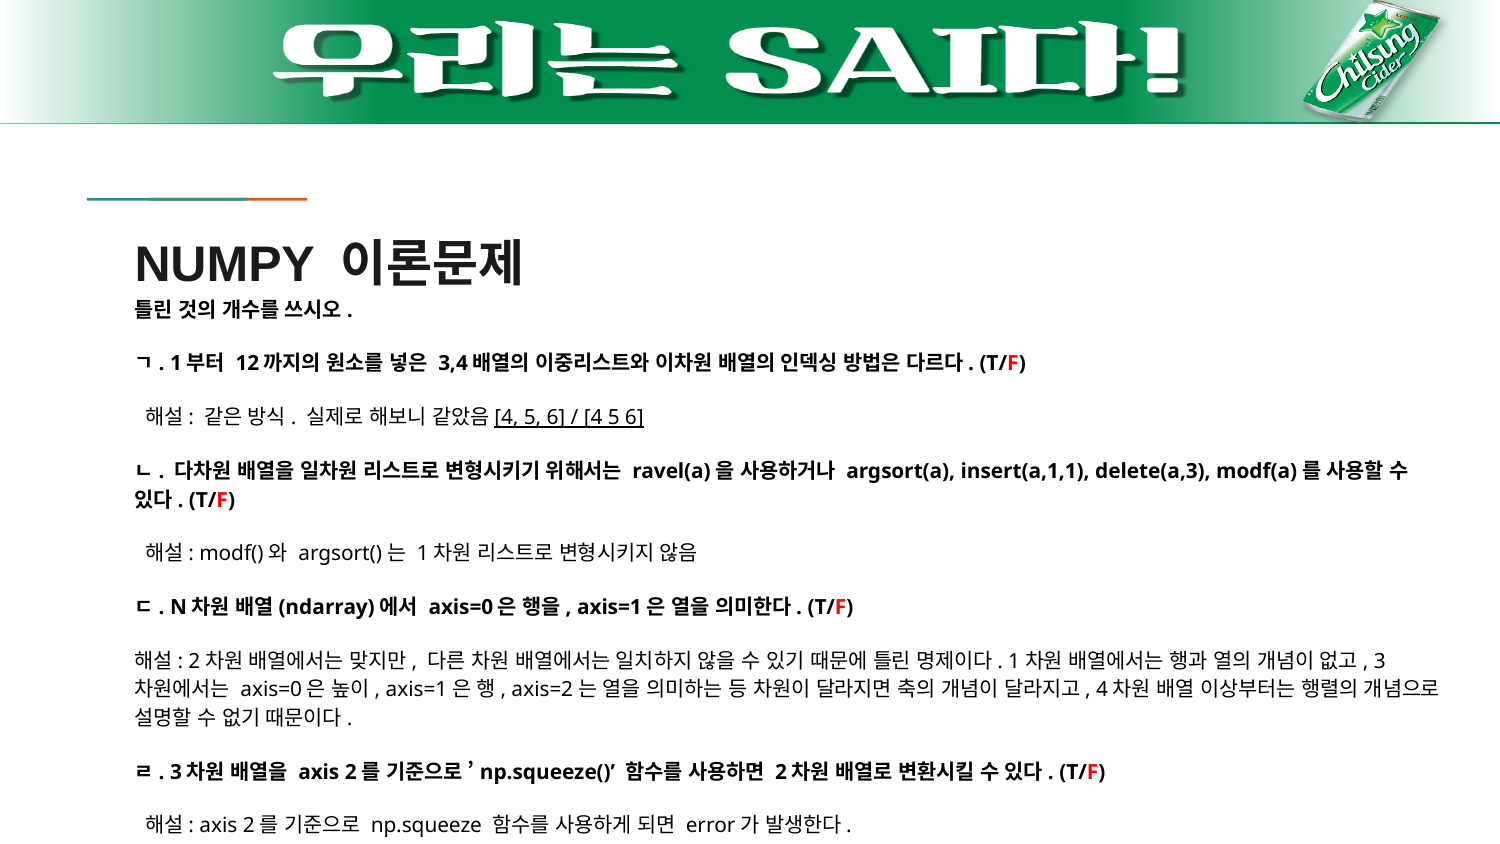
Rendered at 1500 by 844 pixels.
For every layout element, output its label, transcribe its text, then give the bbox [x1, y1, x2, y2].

list 틀린 것의 개수를 쓰시오. ㄱ. 1부터 12까지의 원소를 넣은 3,4배열의 이중리스트와 이차원 배열의 인덱싱 방법은 다르다. (T/F) 해설: 같은 방식. 실제로 해보니 같았음[4, 5, 6] / [4 5 6] ㄴ. 다차원 배열을 일차원 리스트로 변형시키기 위해서는 ravel(a)을 사용하거나 argsort(a), insert(a,1,1), delete(a,3), modf(a)를 사용할 수 있다. (T/F) 해설: modf()와 argsort()는 1차원 리스트로 변형시키지 않음 ㄷ. N차원 배열(ndarray)에서 axis=0은 행을, axis=1은 열을 의미한다. (T/F) 해설: 2차원 배열에서는 맞지만, 다른 차원 배열에서는 일치하지 않을 수 있기 때문에 틀린 명제이다. 1차원 배열에서는 행과 열의 개념이 없고, 3차원에서는 axis=0은 높이, axis=1은 행, axis=2는 열을 의미하는 등 차원이 달라지면 축의 개념이 달라지고, 4차원 배열 이상부터는 행렬의 개념으로 설명할 수 없기 때문이다. ㄹ. 3차원 배열을 axis 2를 기준으로 ’np.squeeze()’ 함수를 사용하면 2차원 배열로 변환시킬 수 있다. (T/F) 해설: axis 2를 기준으로 np.squeeze 함수를 사용하게 되면 error가 발생한다. [119, 277, 1463, 816]
title NUMPY 이론문제 [119, 216, 1381, 277]
picture [0, 0, 1500, 124]
